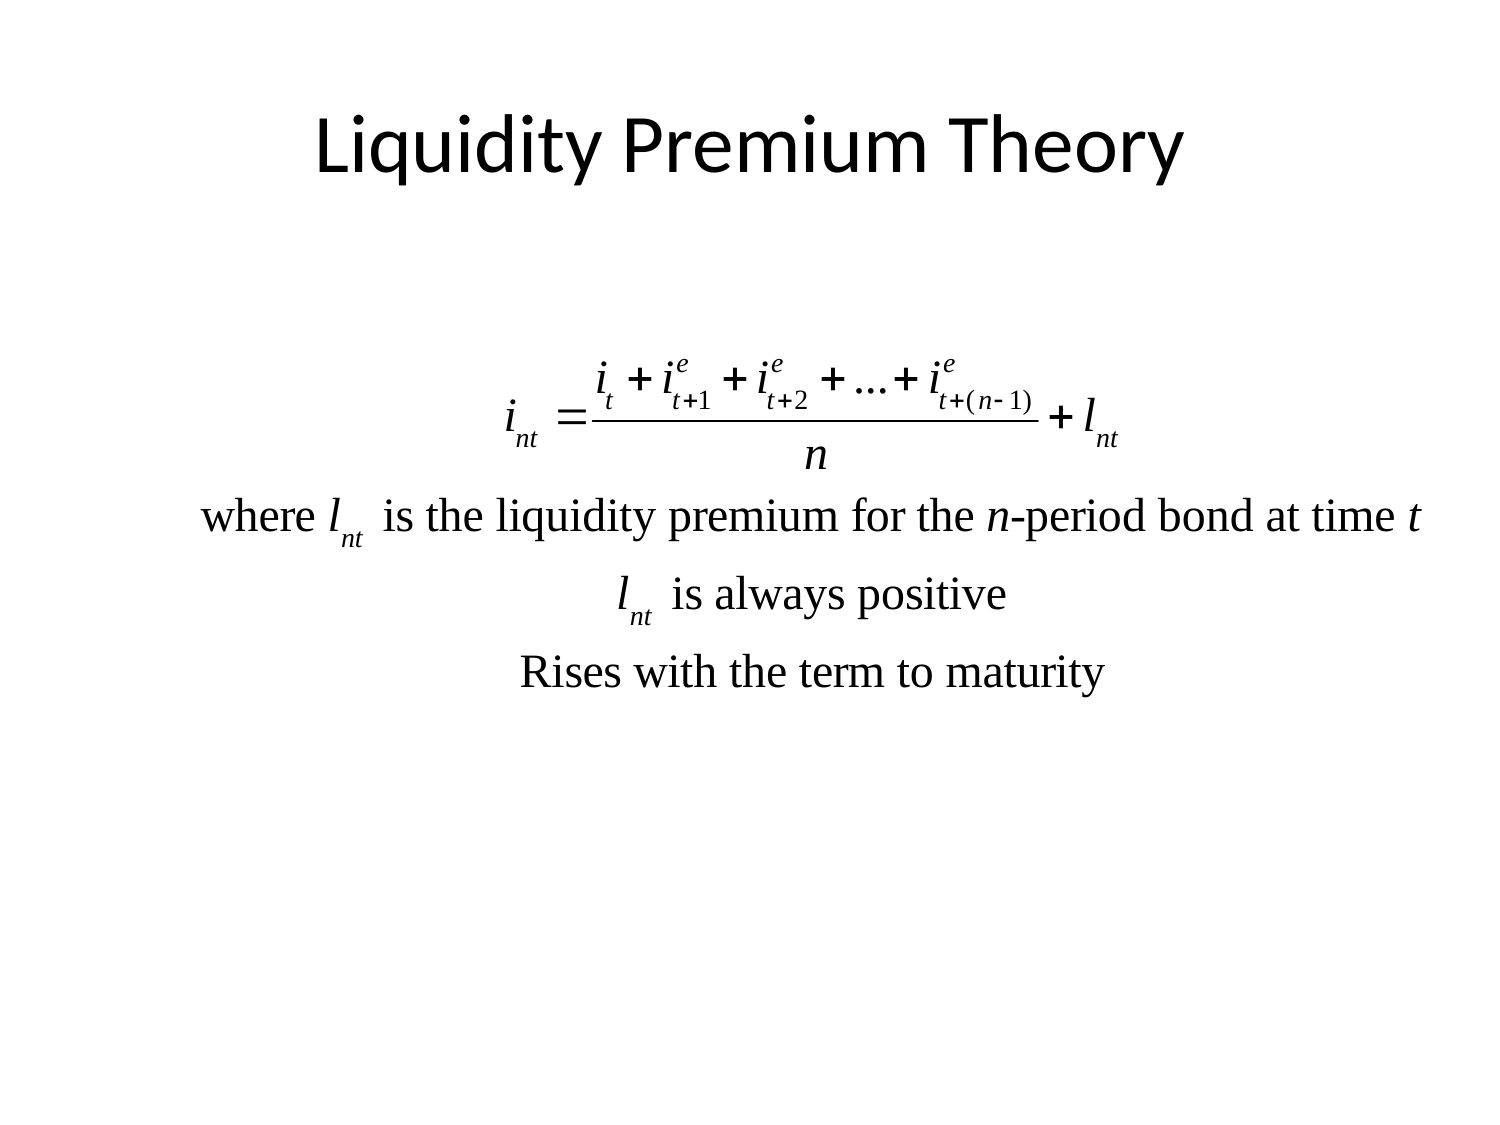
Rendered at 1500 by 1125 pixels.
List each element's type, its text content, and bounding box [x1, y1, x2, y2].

title Liquidity Premium Theory [75, 45, 1425, 233]
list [193, 337, 1432, 709]
